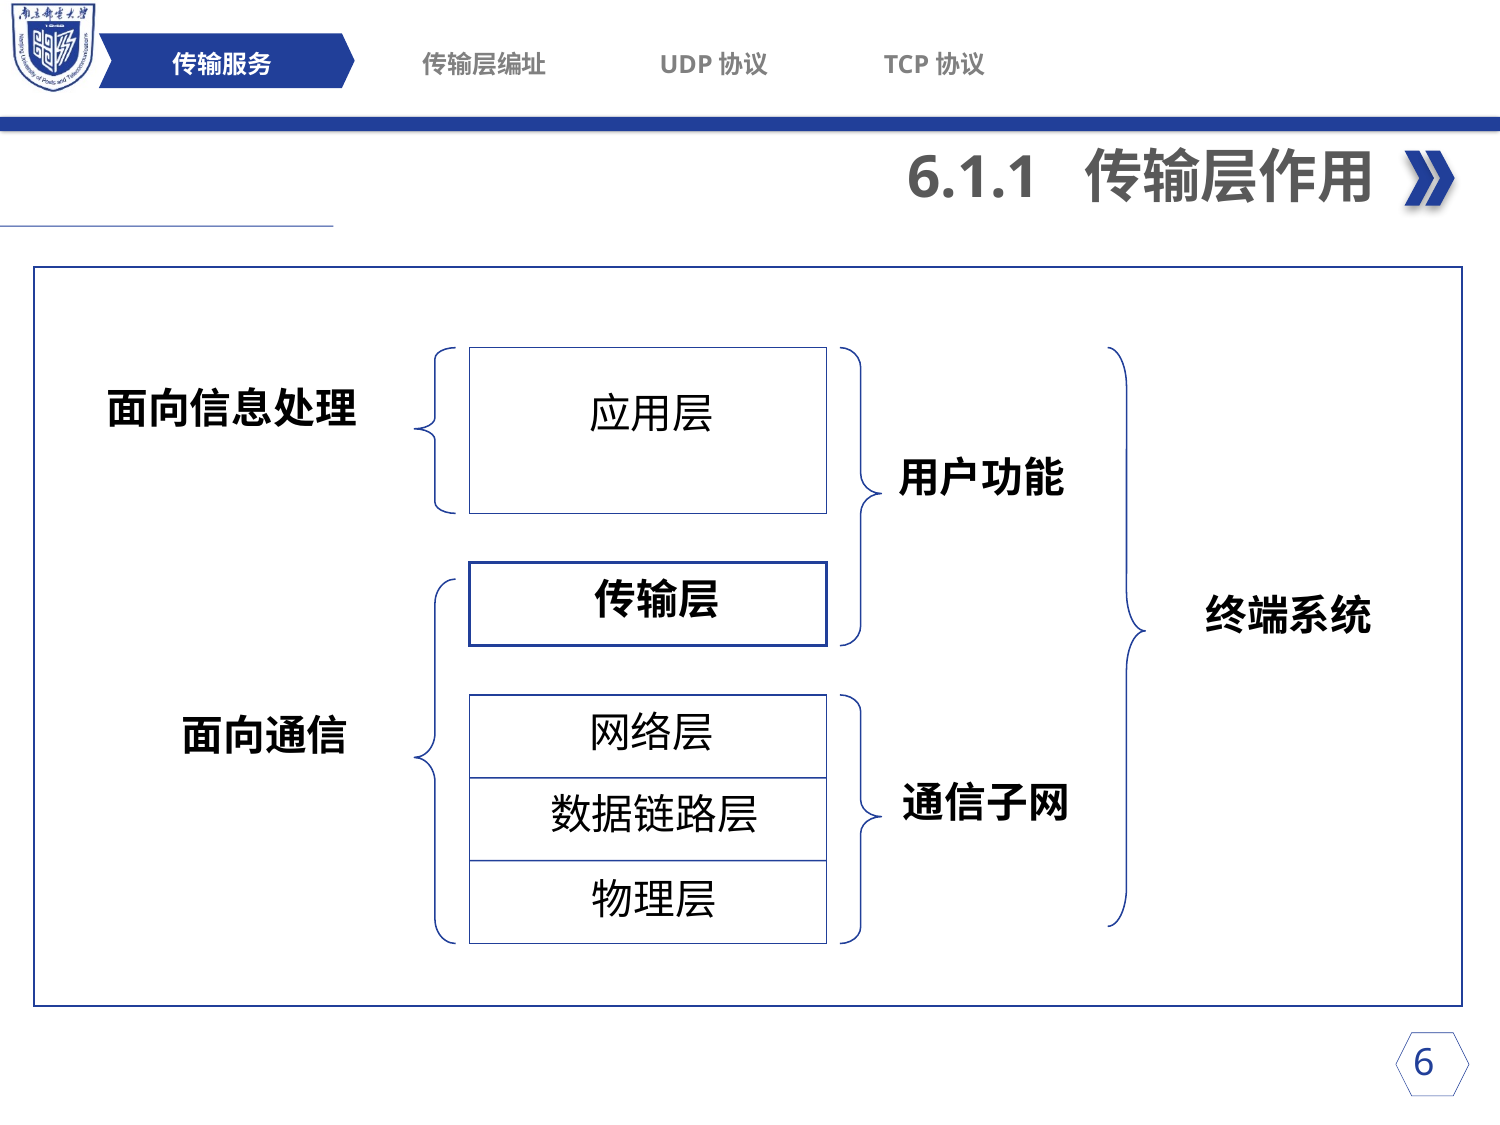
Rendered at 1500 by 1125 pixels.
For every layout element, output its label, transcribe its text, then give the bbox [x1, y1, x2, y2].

text_box 6 [1363, 1030, 1494, 1092]
text_box [33, 266, 1463, 1007]
text_box 传输服务 [113, 48, 332, 79]
text_box 6.1.1 传输层作用 [113, 132, 1391, 217]
text_box 传输层编址 [375, 48, 594, 79]
text_box [108, 32, 356, 90]
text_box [1404, 150, 1455, 206]
text_box [1408, 1092, 1457, 1097]
text_box UDP协议 [605, 48, 823, 79]
text_box [0, 116, 1500, 132]
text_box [91, 347, 1441, 952]
picture [0, 0, 108, 93]
text_box TCP协议 [825, 48, 1044, 79]
